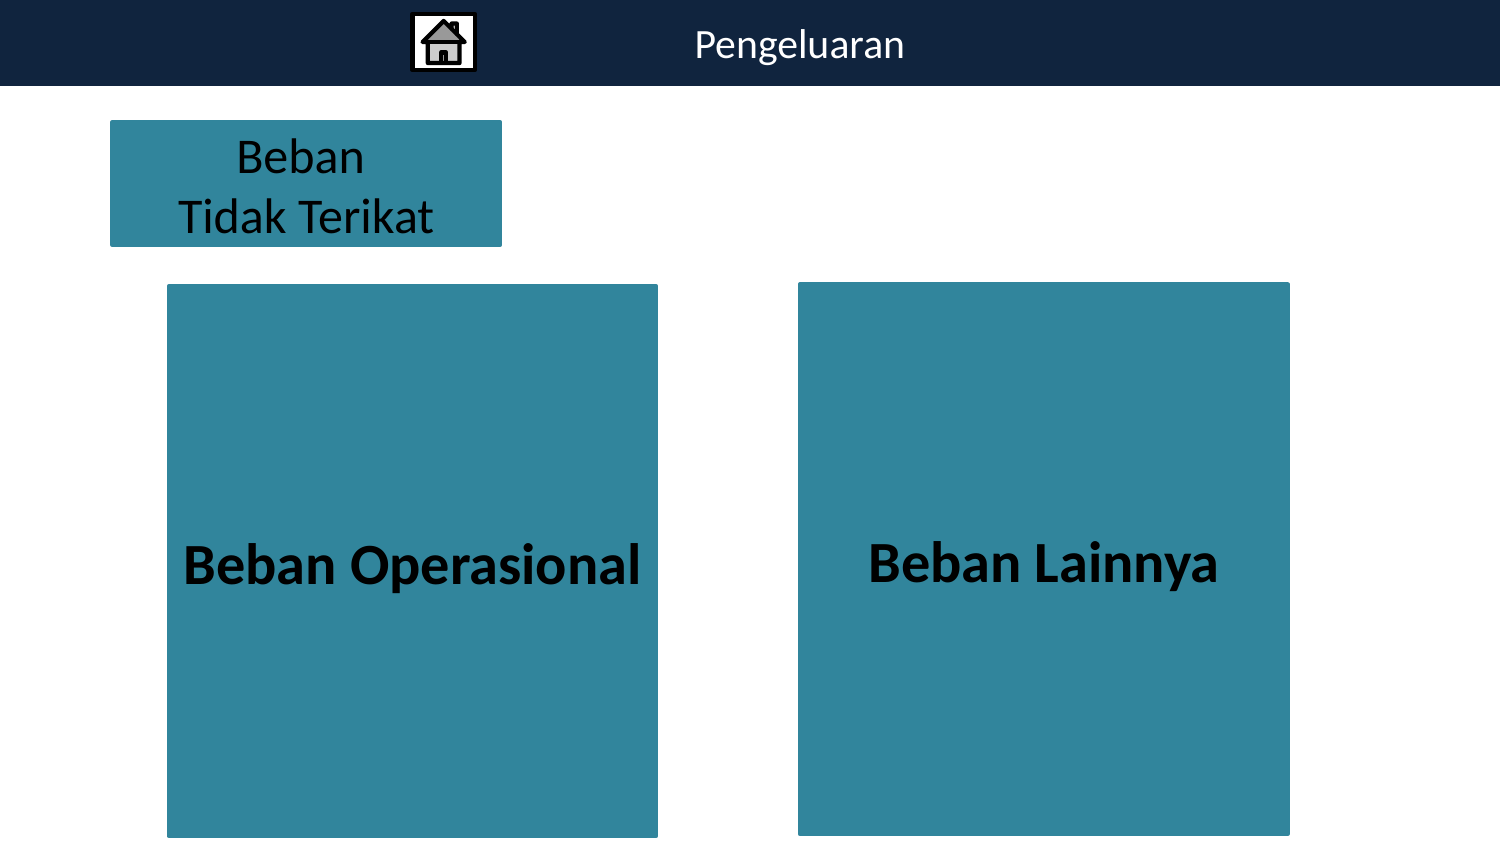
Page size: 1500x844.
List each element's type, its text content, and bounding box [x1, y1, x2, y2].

text_box Beban Tidak Terikat [110, 120, 502, 247]
text_box Beban Operasional [167, 284, 658, 838]
text_box Beban Lainnya [798, 282, 1290, 836]
text_box Pengeluaran [649, 9, 950, 74]
text_box [410, 12, 477, 72]
text_box [0, 0, 1500, 86]
